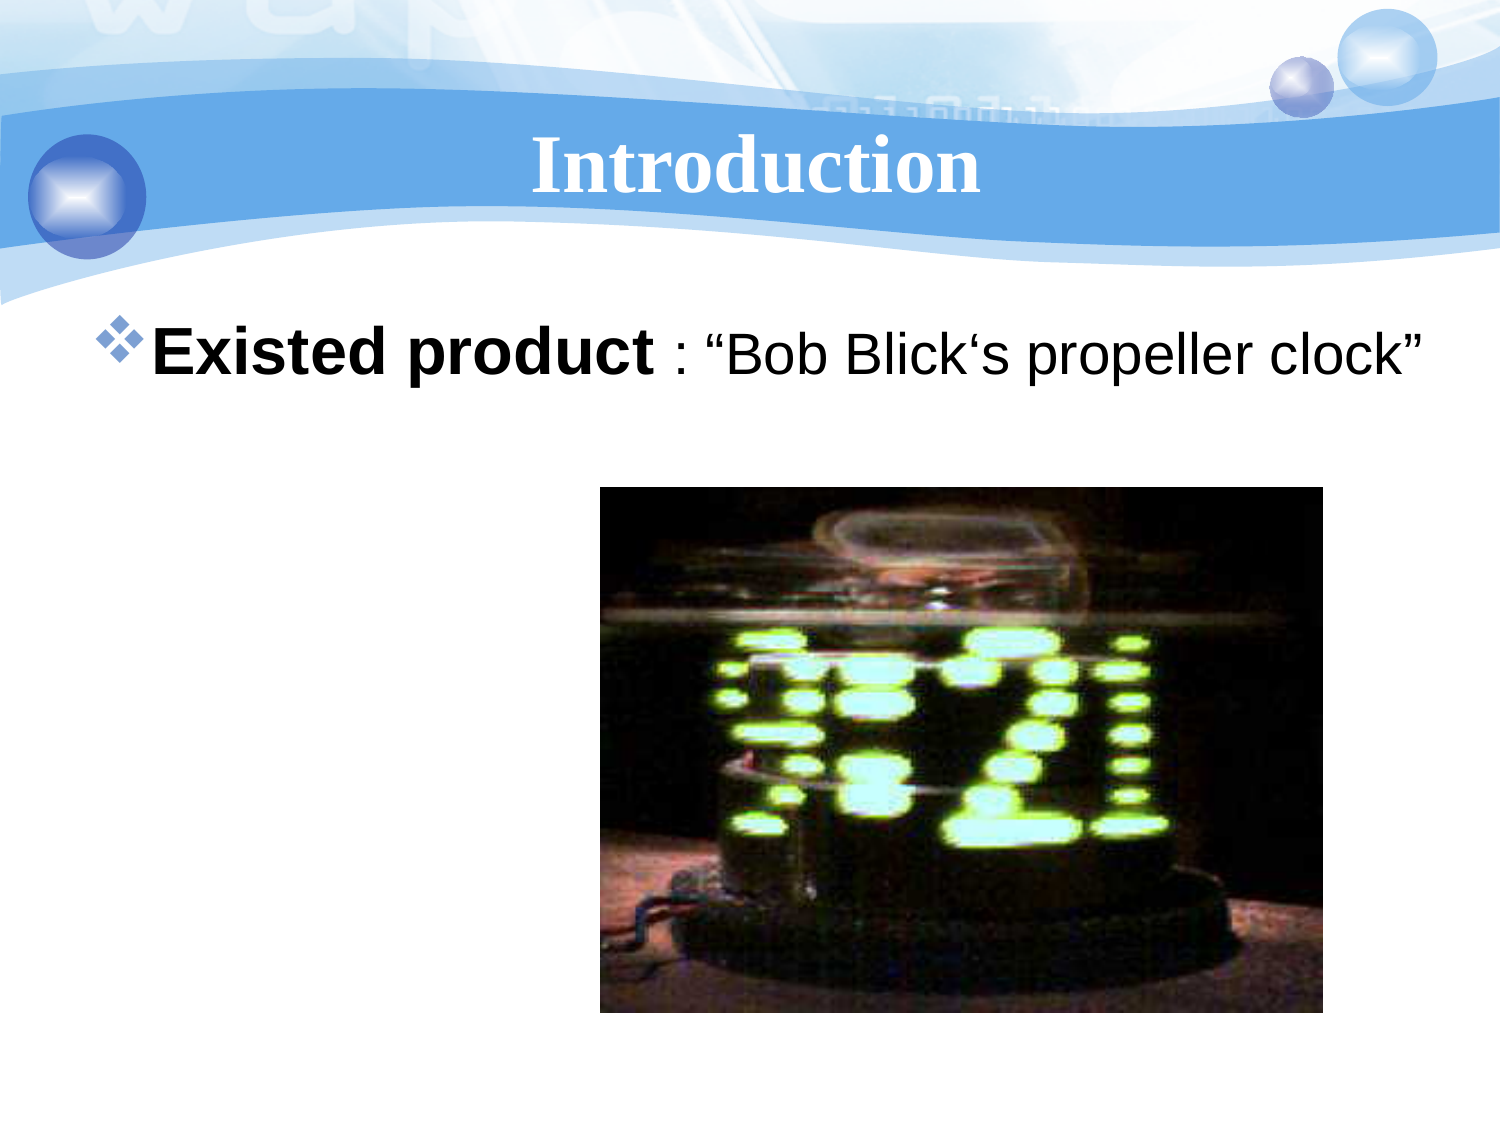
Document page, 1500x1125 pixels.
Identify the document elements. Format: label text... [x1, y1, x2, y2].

title Introduction [150, 112, 1363, 205]
picture [599, 487, 1323, 1013]
picture [0, 0, 1500, 112]
list Existed product : “Bob Blick‘s propeller clock” [75, 299, 1450, 1063]
